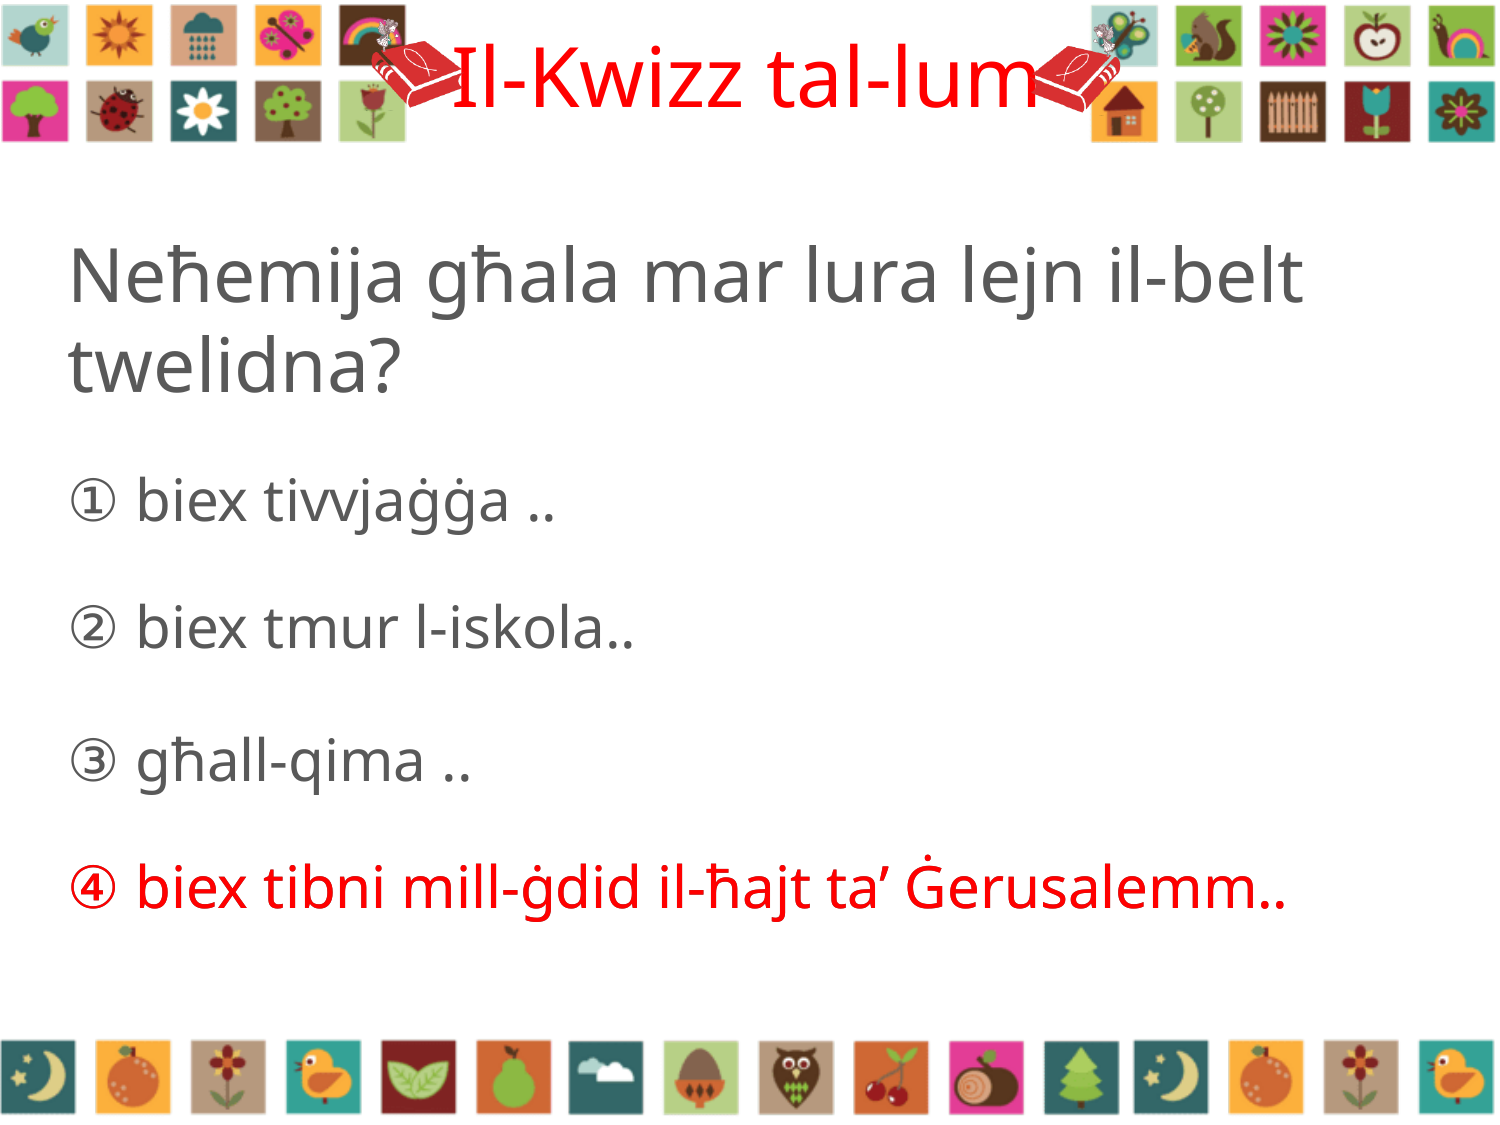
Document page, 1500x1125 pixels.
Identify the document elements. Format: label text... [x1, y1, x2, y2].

text_box ④ biex tibni mill-ġdid il-ħajt ta’ Ġerusalemm.. [53, 842, 1483, 928]
text_box Il-Kwizz tal-lum [425, 16, 1078, 131]
text_box Neħemija għala mar lura lejn il-​belt twelidna? [53, 219, 1436, 415]
picture [998, 3, 1500, 150]
picture [0, 3, 496, 150]
text_box ③ għall-qima .. [53, 716, 1483, 801]
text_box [0, 1028, 1500, 1118]
text_box ② biex tmur l-iskola.. [53, 582, 1436, 668]
text_box ① biex tivvjaġġa .. [53, 456, 1436, 541]
